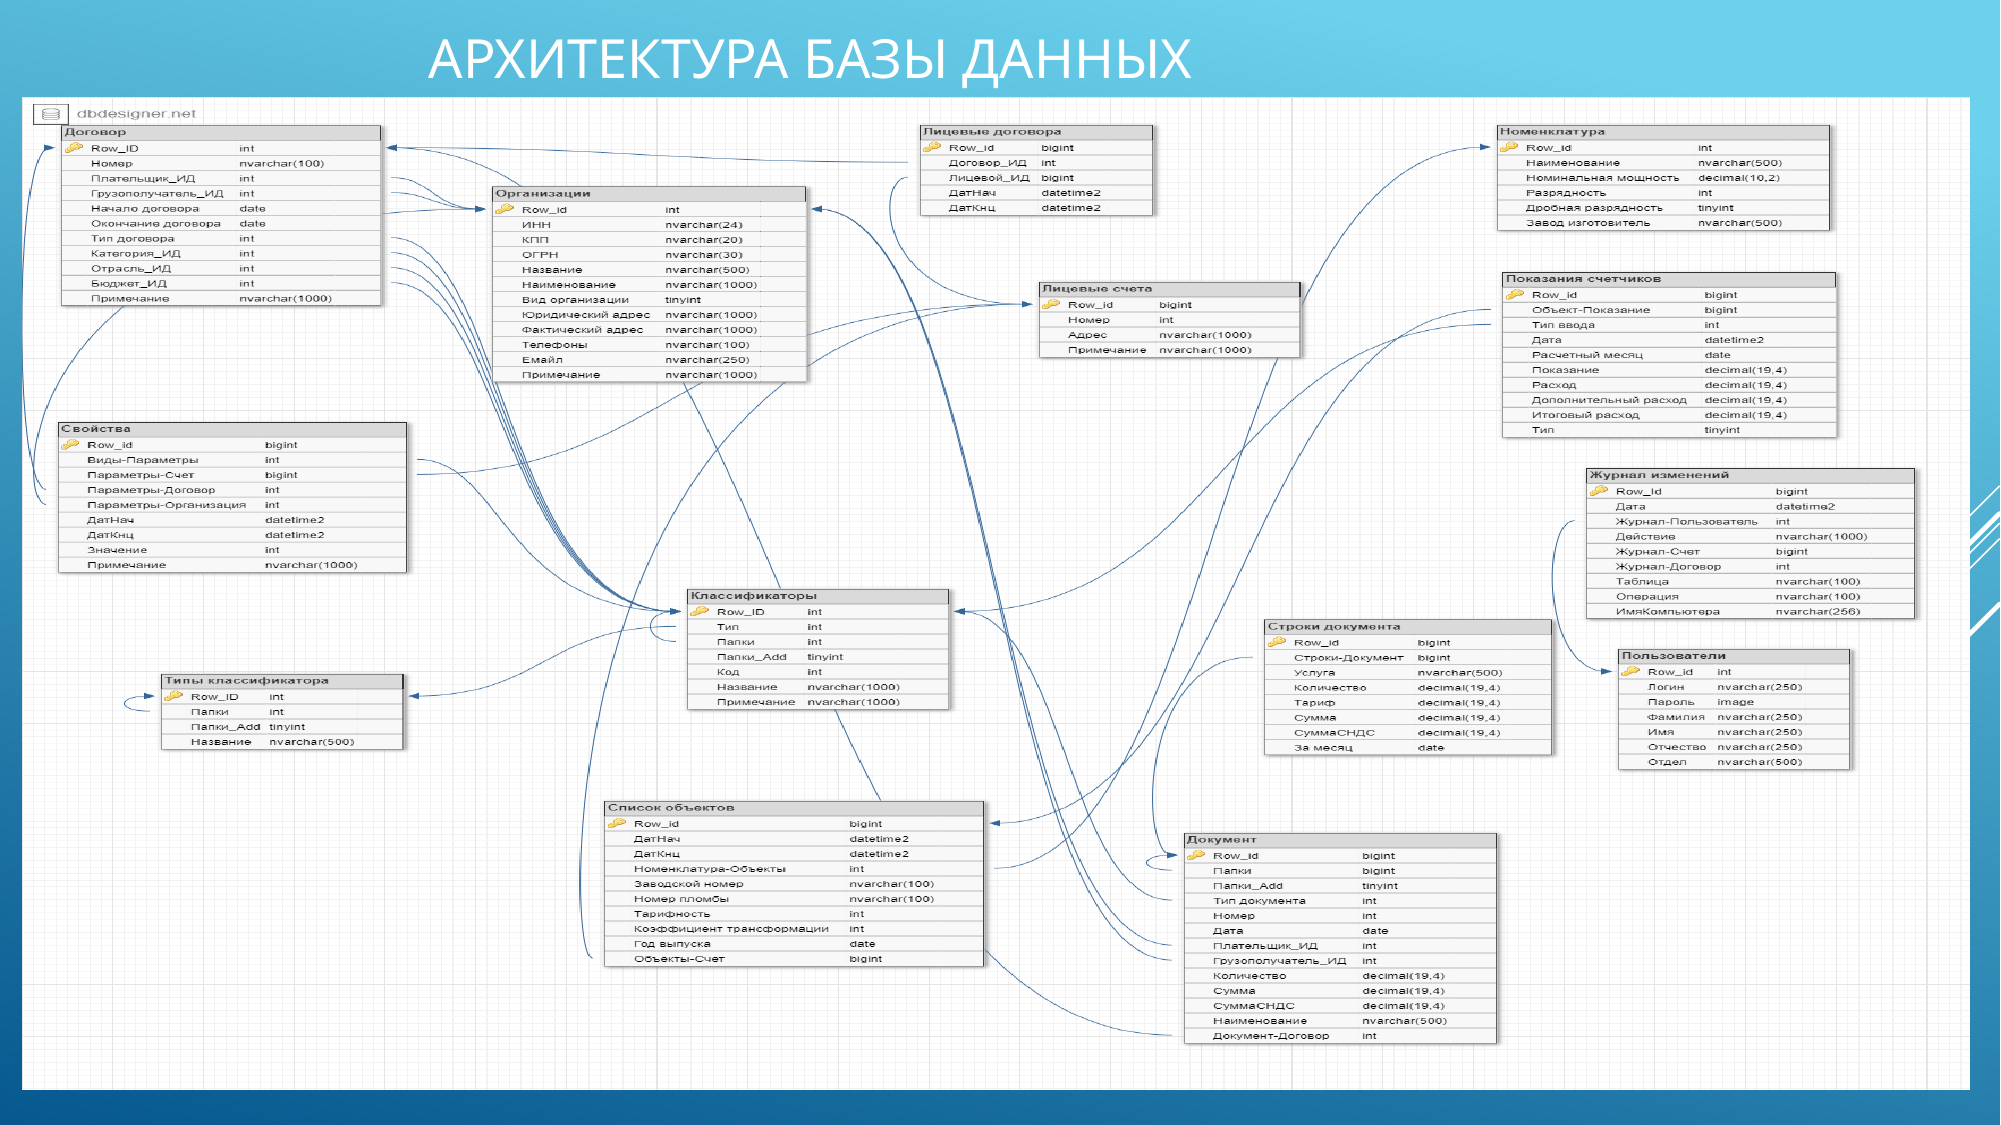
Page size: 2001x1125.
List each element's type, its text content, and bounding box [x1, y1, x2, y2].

title Архитектура Базы данных [413, 16, 1394, 97]
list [22, 97, 1970, 1091]
